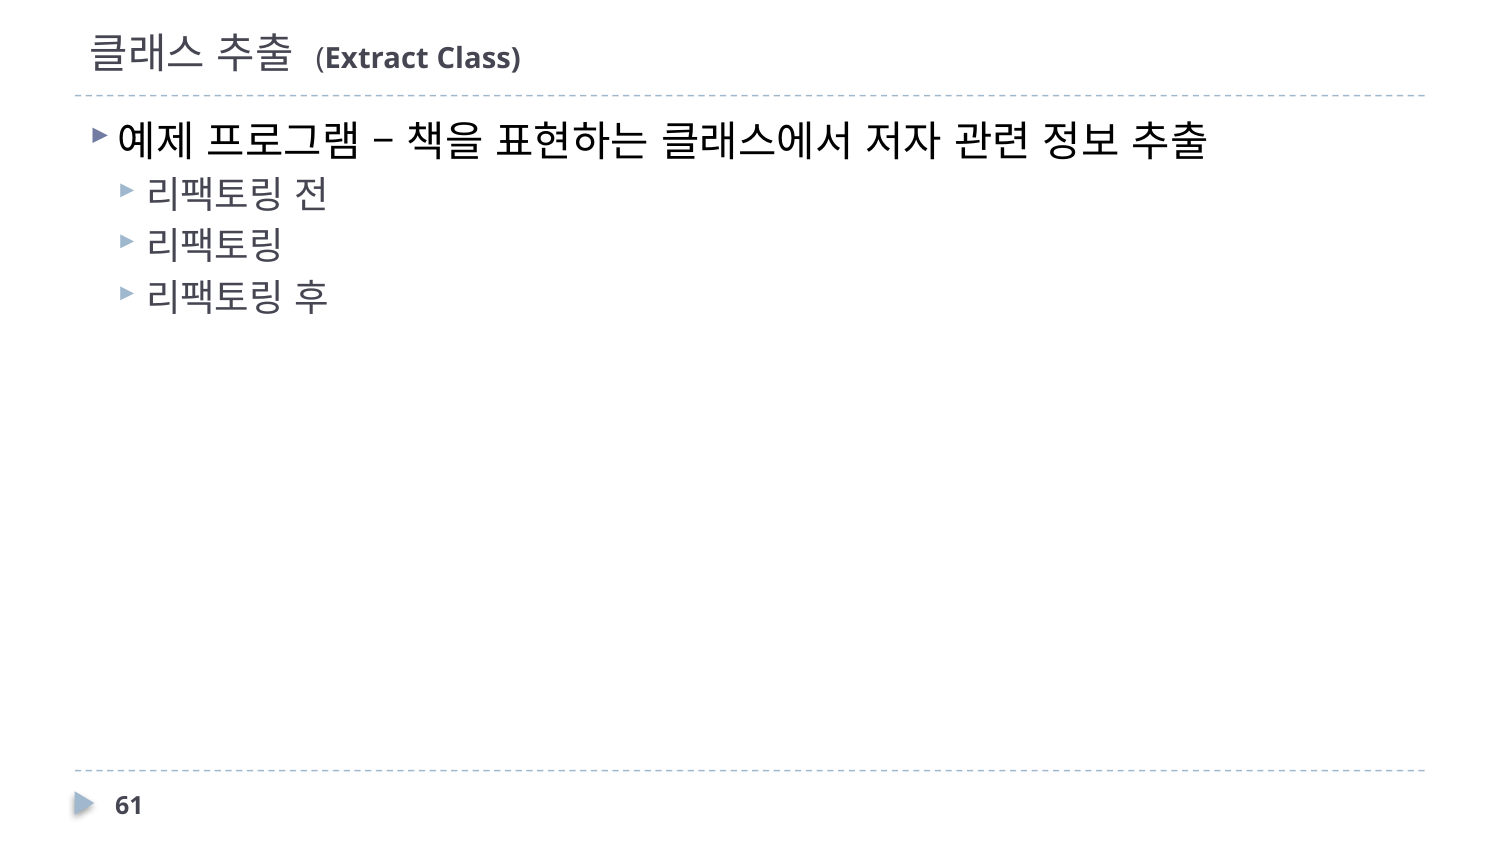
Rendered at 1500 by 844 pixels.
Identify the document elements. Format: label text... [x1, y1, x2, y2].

list 예제 프로그램 – 책을 표현하는 클래스에서 저자 관련 정보 추출 리팩토링 전 리팩토링 리팩토링 후 [75, 106, 1425, 758]
title 클래스 추출 (Extract Class) [75, 18, 1425, 85]
slide_number 61 [100, 782, 426, 827]
